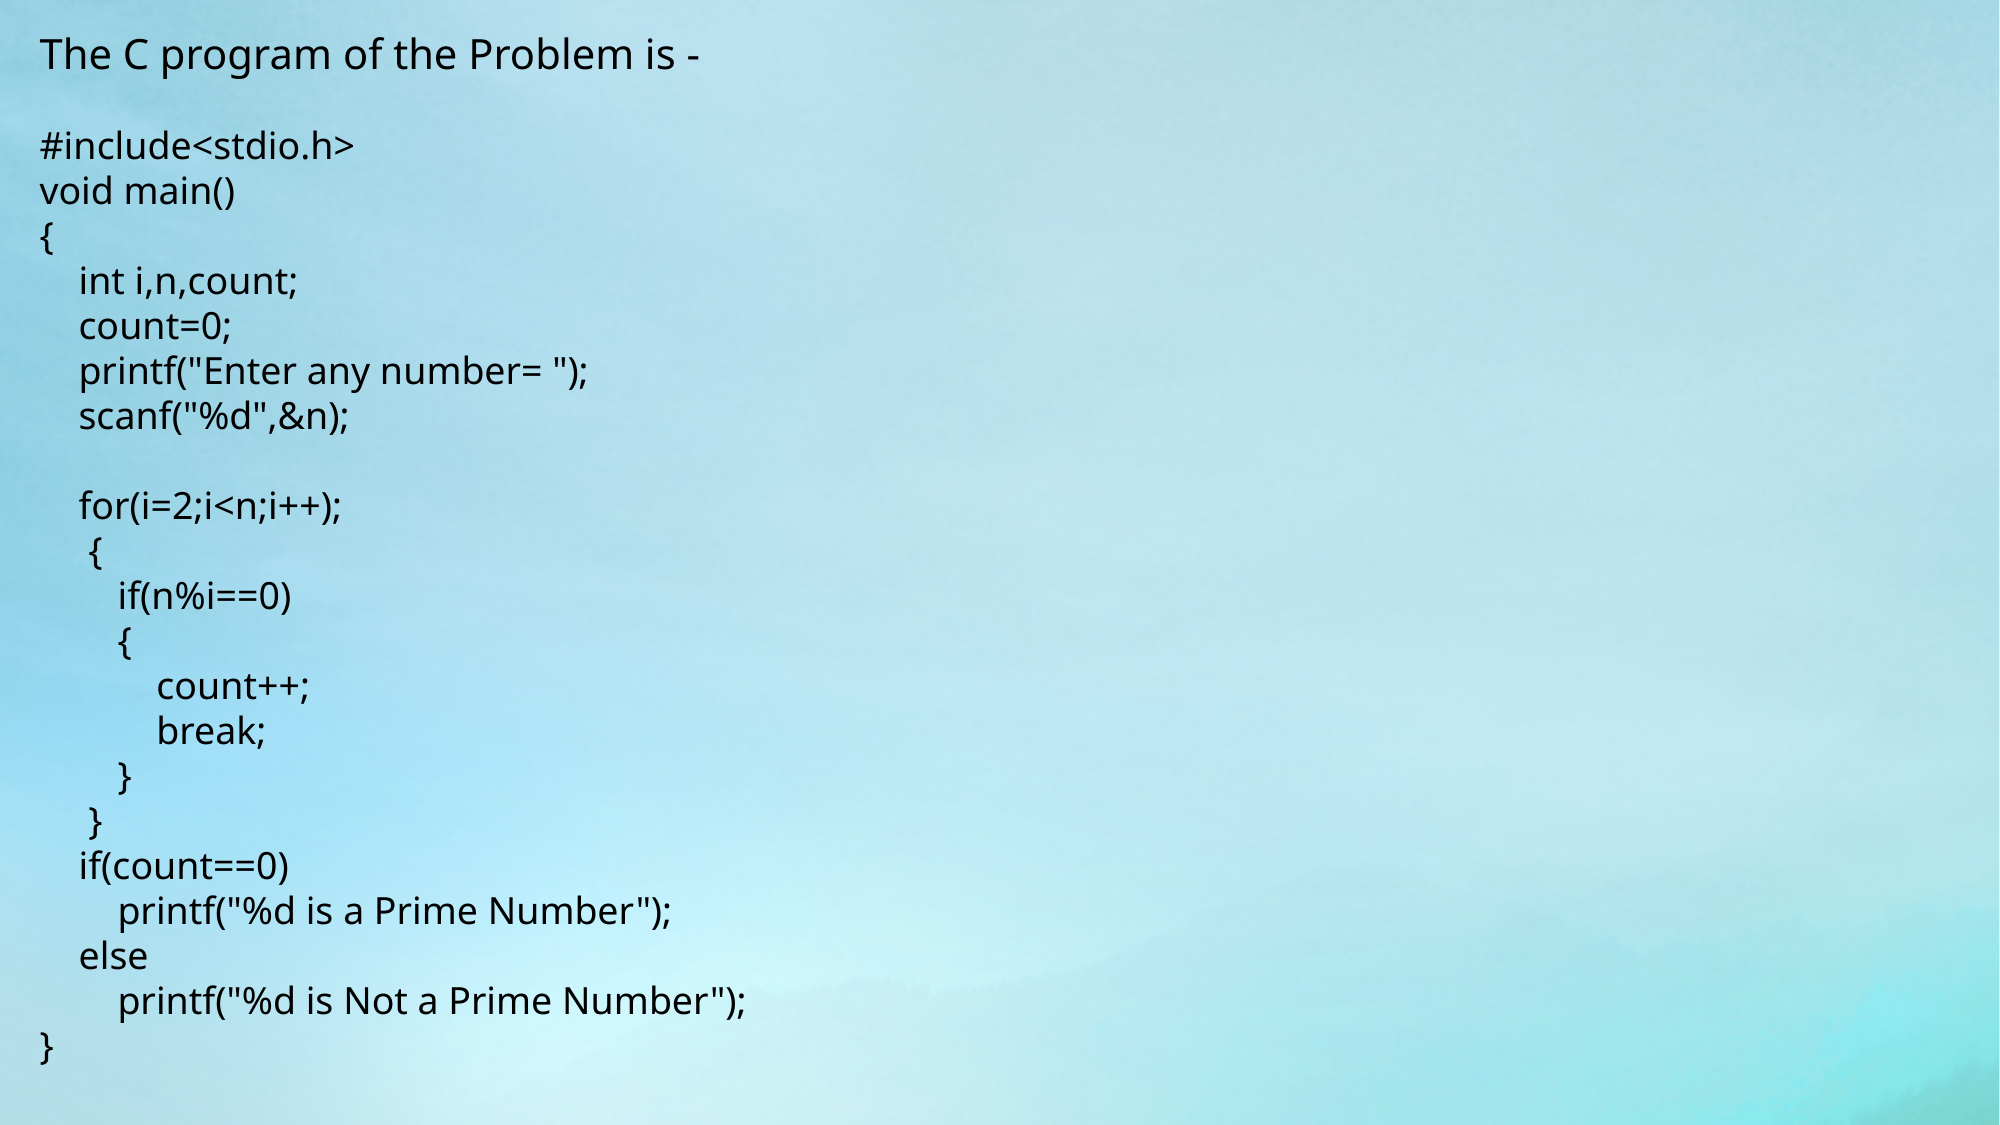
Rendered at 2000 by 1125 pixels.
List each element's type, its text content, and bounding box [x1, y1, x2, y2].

picture [0, 0, 2000, 1125]
text_box The C program of the Problem is - #include<stdio.h> void main() { int i,n,count; count=0; printf("Enter any number= "); scanf("%d",&n); for(i=2;i<n;i++); { if(n%i==0) { count++; break; } } if(count==0) printf("%d is a Prime Number"); else printf("%d is Not a Prime Number"); } [24, 0, 1500, 1075]
